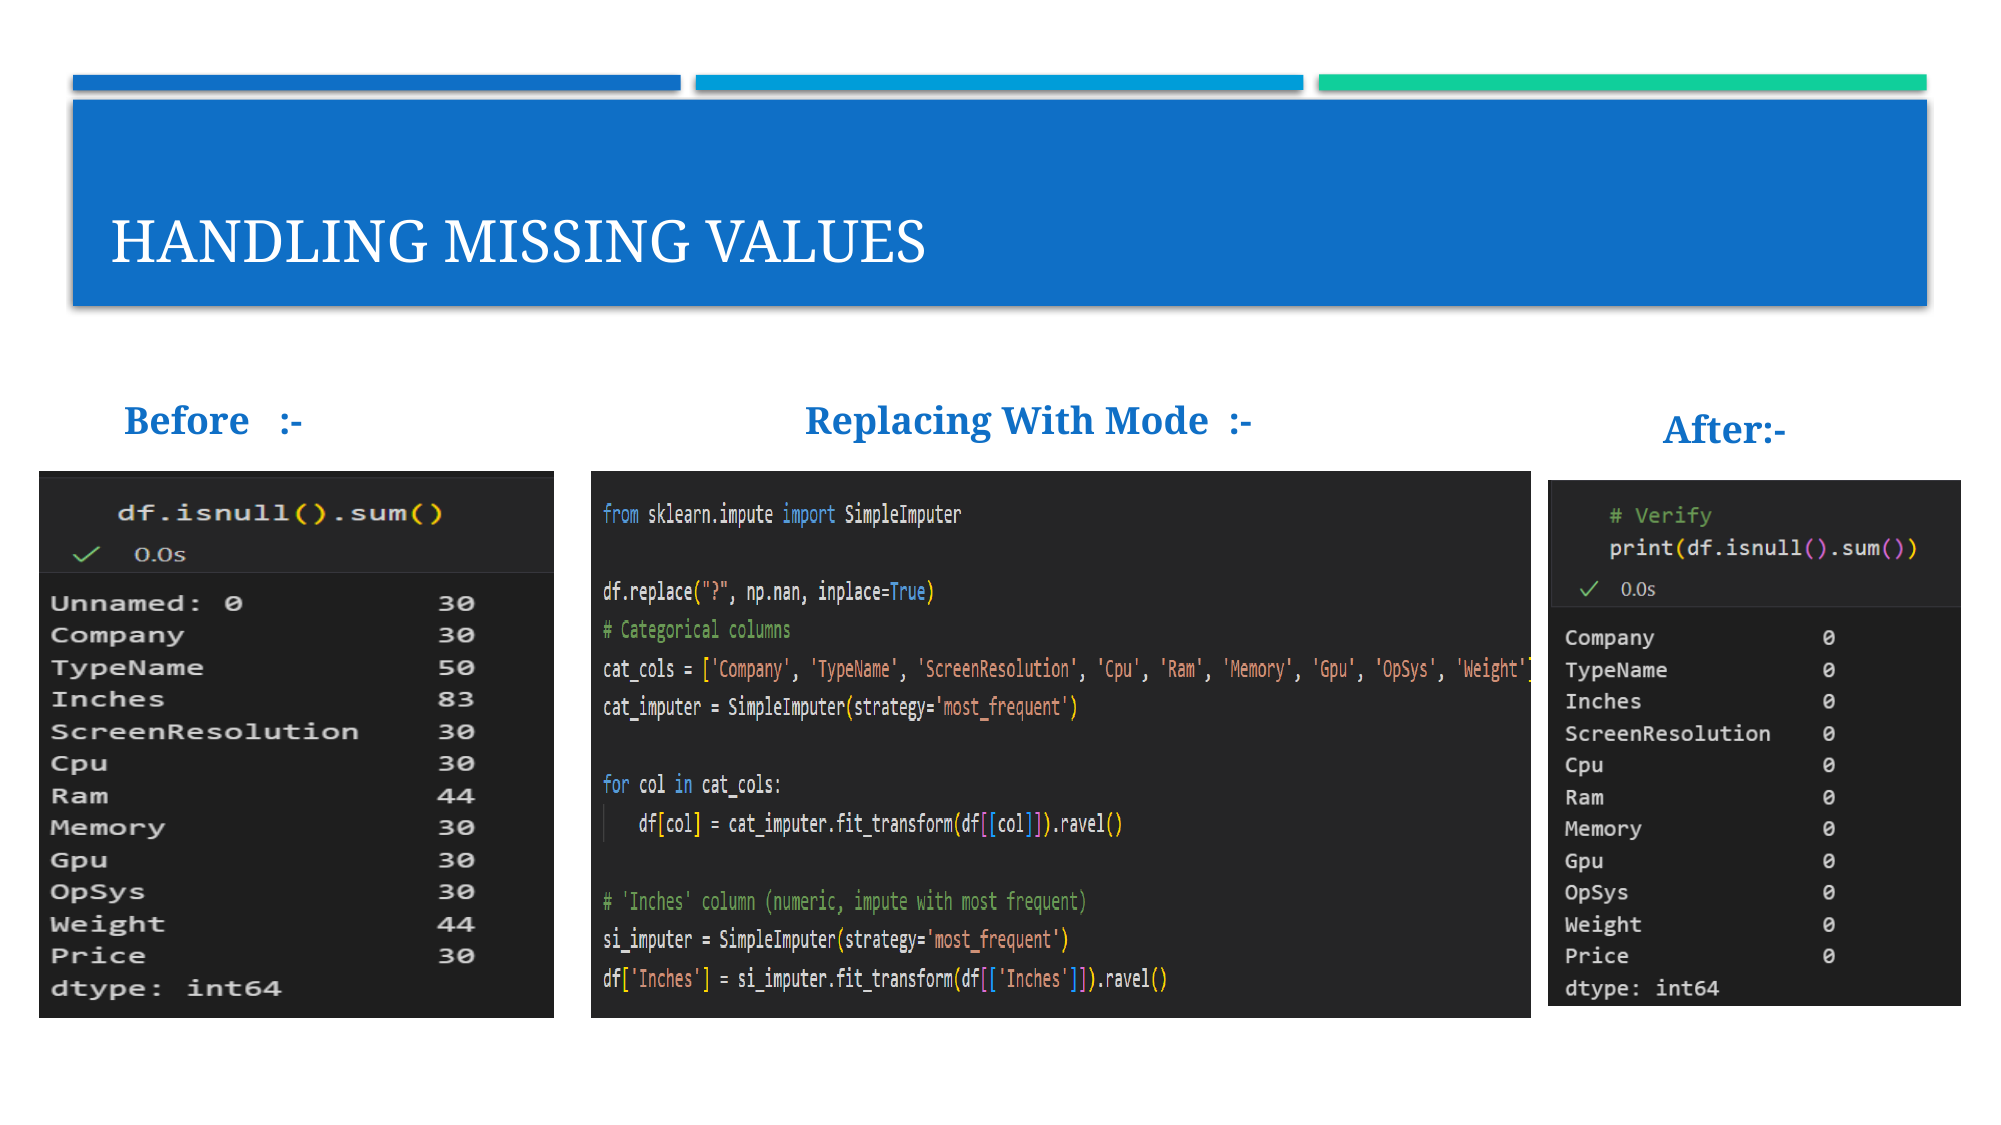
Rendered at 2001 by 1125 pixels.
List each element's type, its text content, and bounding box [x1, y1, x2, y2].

picture [38, 471, 554, 1019]
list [1547, 479, 1962, 1006]
text_box Replacing With Mode :- [790, 389, 1341, 450]
picture [591, 471, 1531, 1019]
text_box Before :- [109, 389, 375, 450]
text_box After:- [1648, 398, 2000, 459]
title Handling Missing Values [95, 119, 1905, 282]
